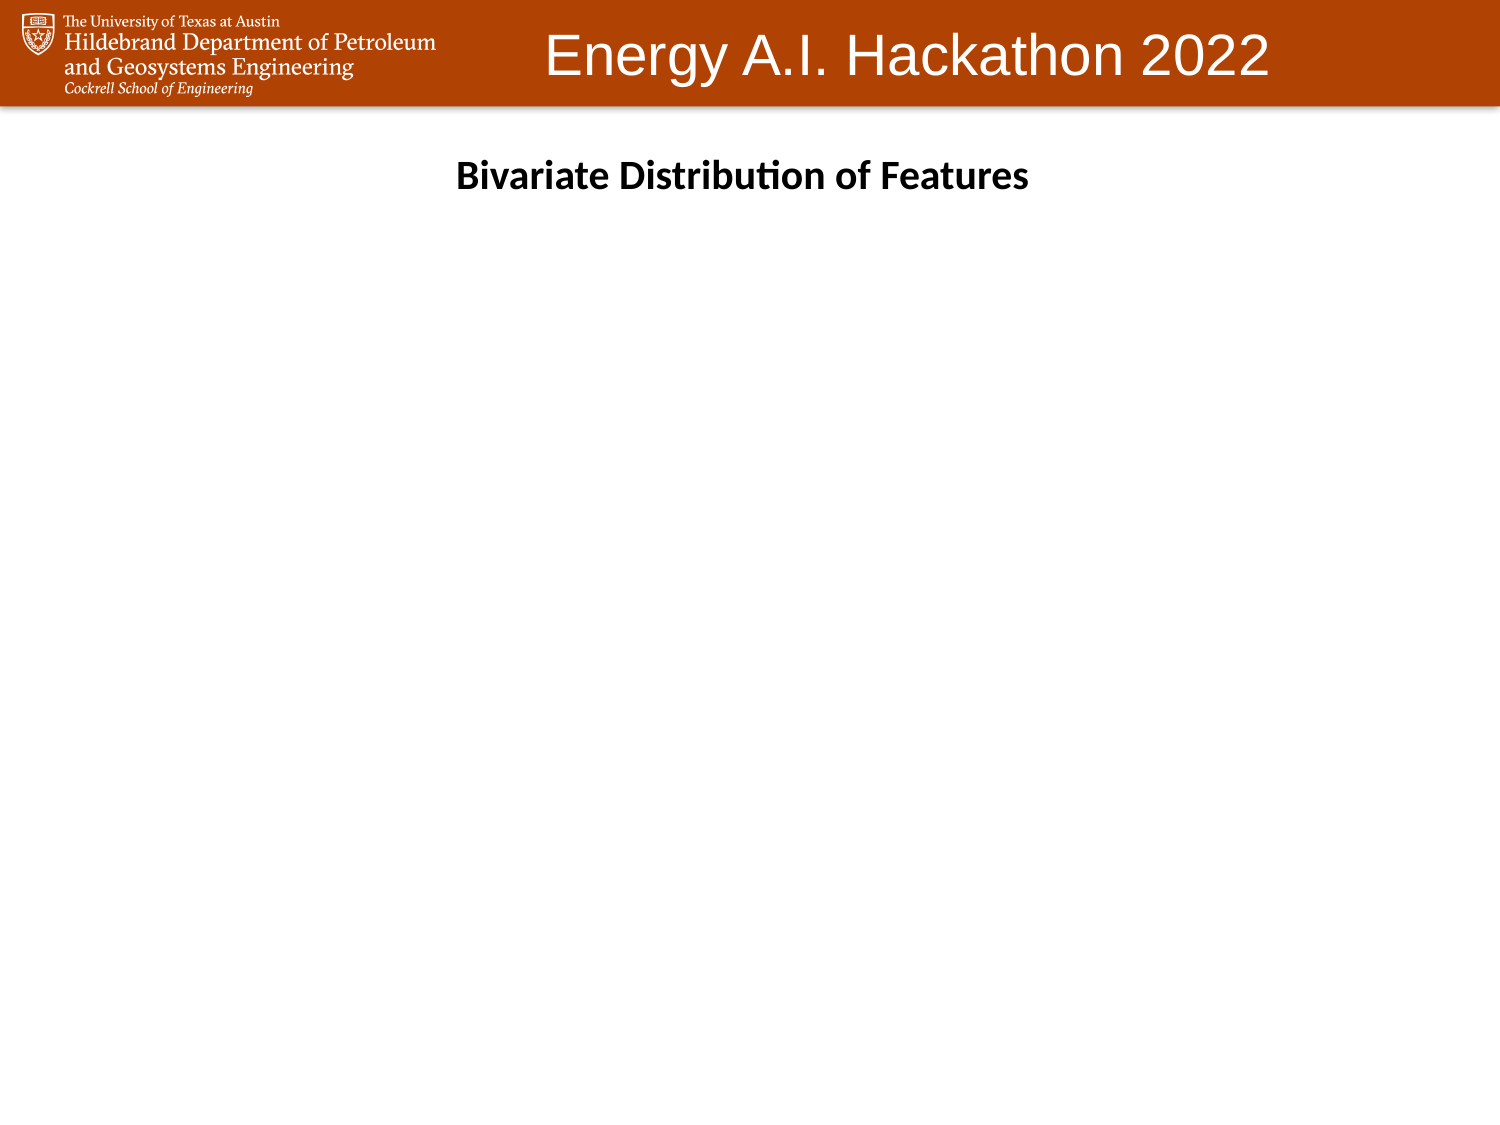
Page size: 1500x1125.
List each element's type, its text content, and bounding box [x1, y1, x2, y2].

text_box Bivariate Distribution of Features [82, 140, 1403, 251]
picture [22, 13, 436, 97]
